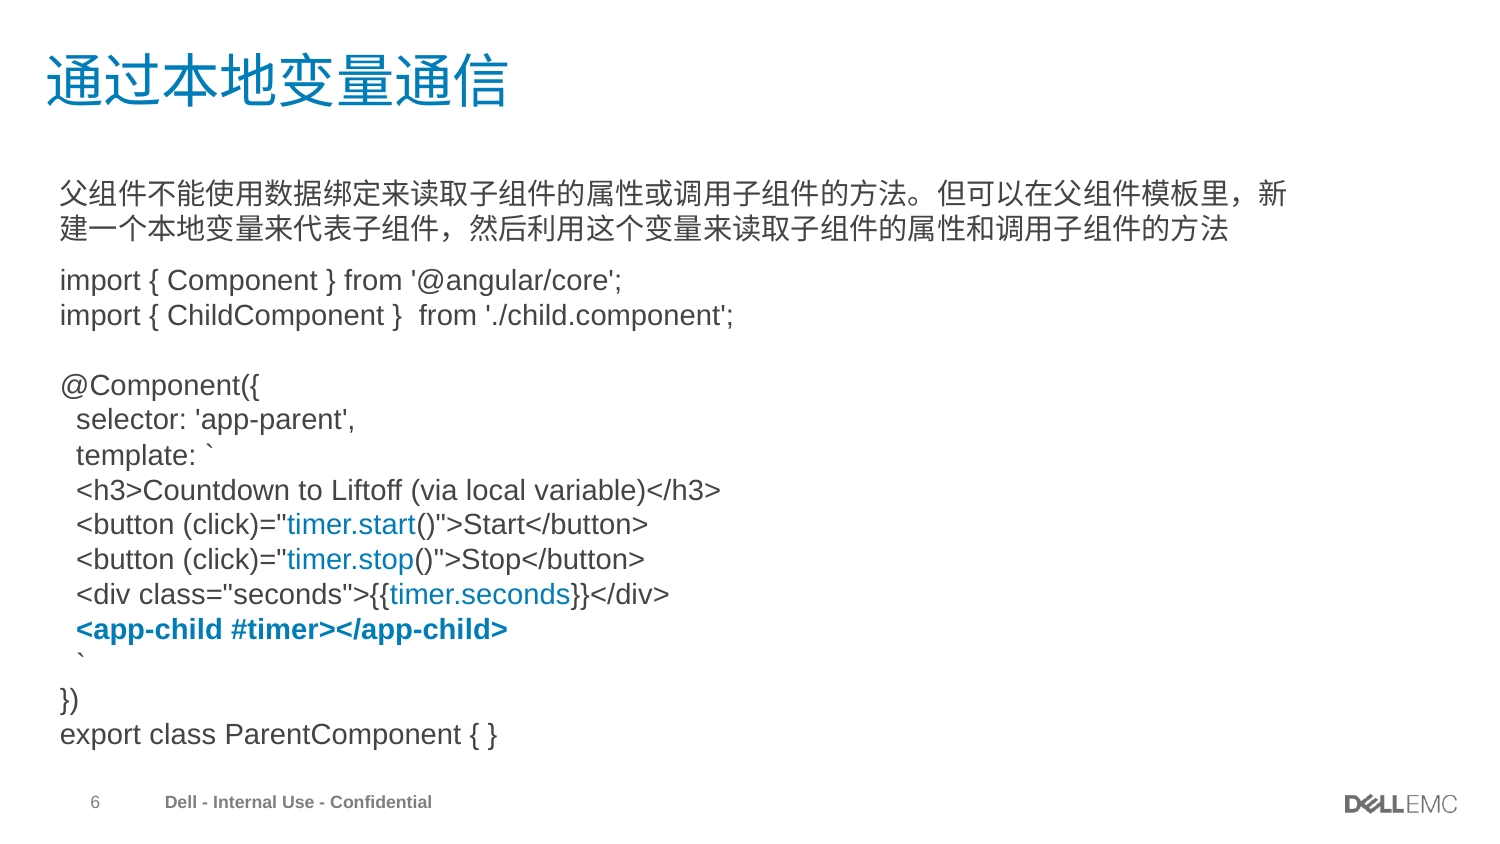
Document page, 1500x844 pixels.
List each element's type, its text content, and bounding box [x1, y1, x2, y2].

picture [1345, 793, 1457, 814]
text_box import { Component } from '@angular/core'; import { ChildComponent } from './child.component'; @Component({ selector: 'app-parent', template: ` <h3>Countdown to Liftoff (via local variable)</h3> <button (click)="timer.start()">Start</button> <button (click)="timer.stop()">Stop</button> <div class="seconds">{{timer.seconds}}</div> <app-child #timer></app-child> ` }) export class ParentComponent { } [44, 253, 795, 758]
text_box 父组件不能使用数据绑定来读取子组件的属性或调用子组件的方法。但可以在父组件模板里，新建一个本地变量来代表子组件，然后利用这个变量来读取子组件的属性和调用子组件的方法 [44, 167, 1319, 253]
title 通过本地变量通信 [45, 44, 1350, 150]
